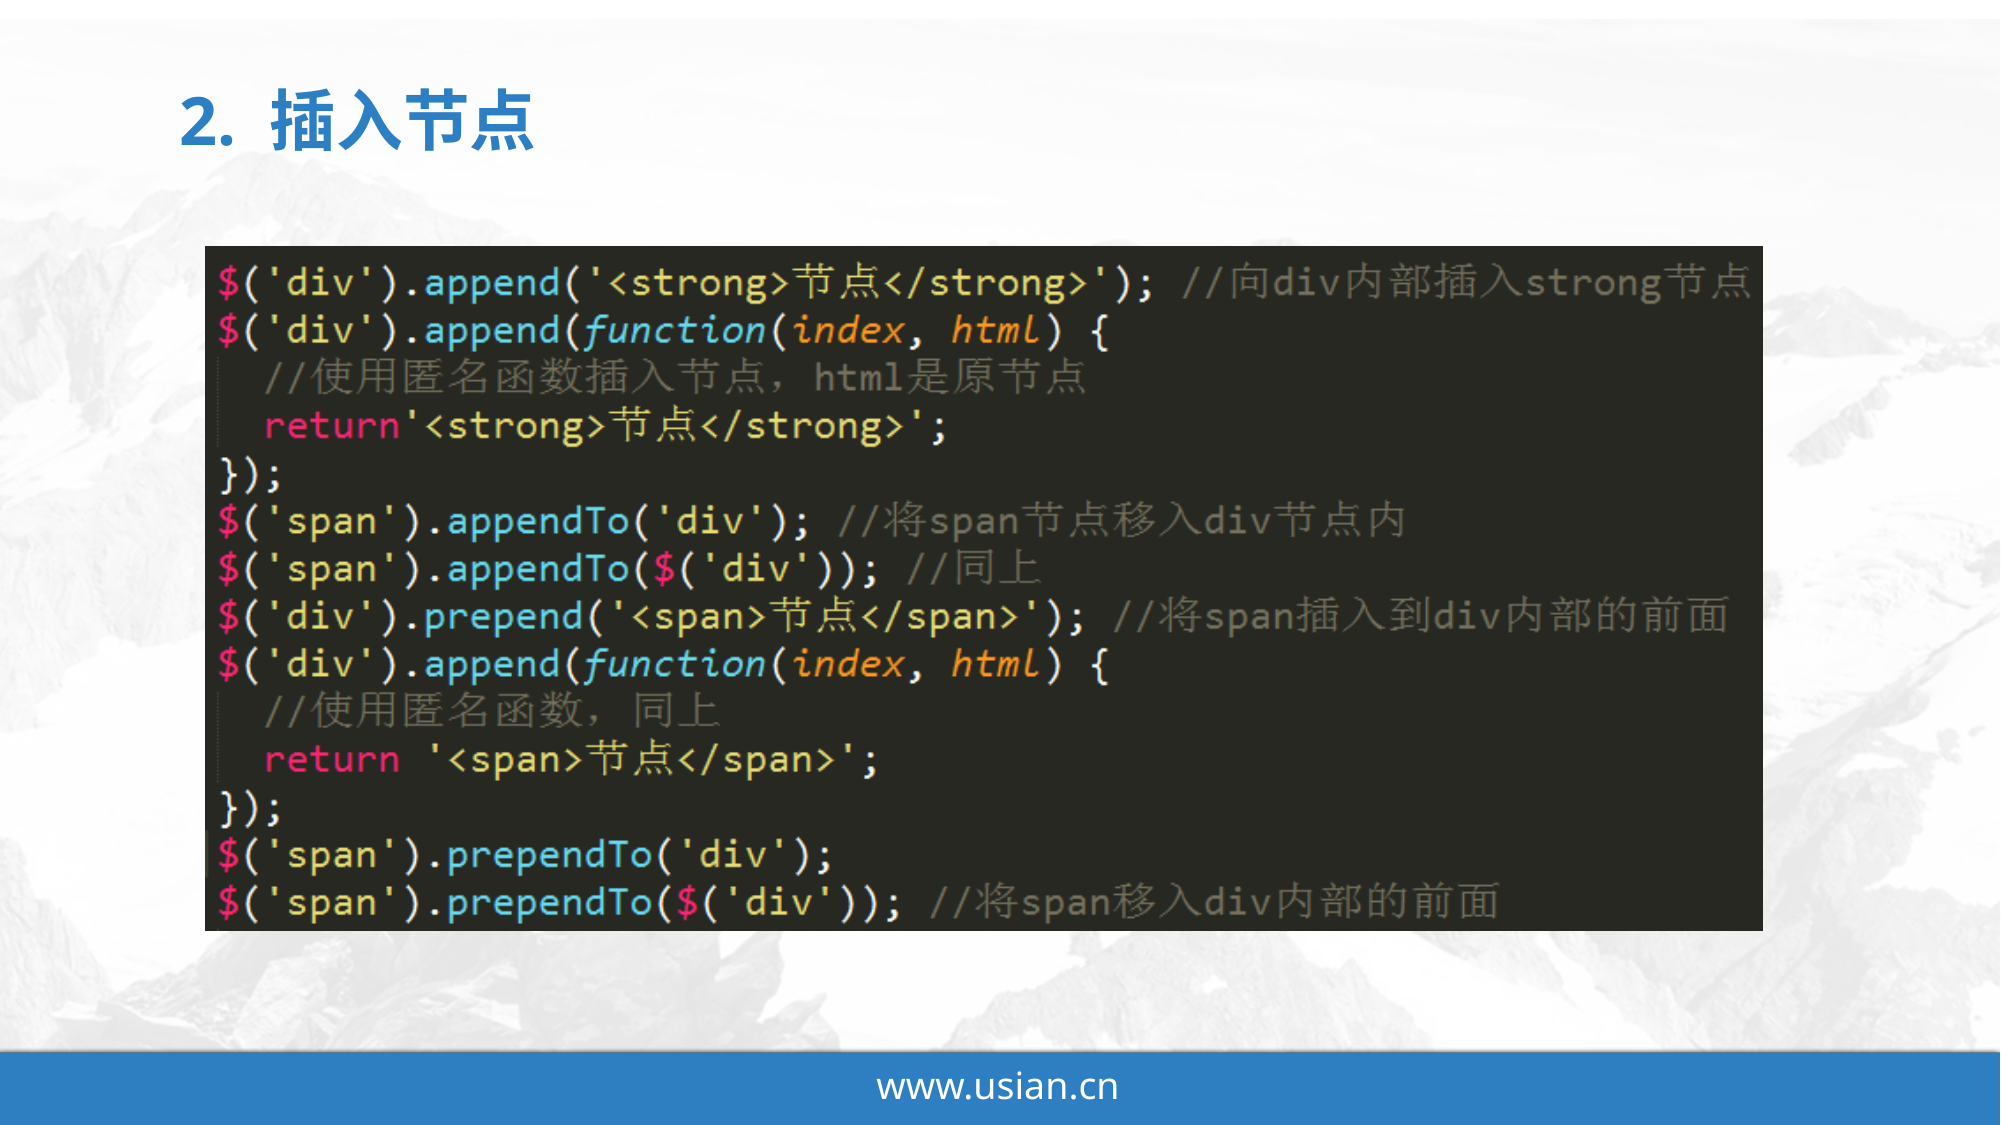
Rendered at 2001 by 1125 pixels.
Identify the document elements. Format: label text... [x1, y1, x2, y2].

picture [0, 0, 2001, 1125]
list [137, 246, 1863, 1014]
title 2. 插入节点 [138, 59, 1202, 168]
